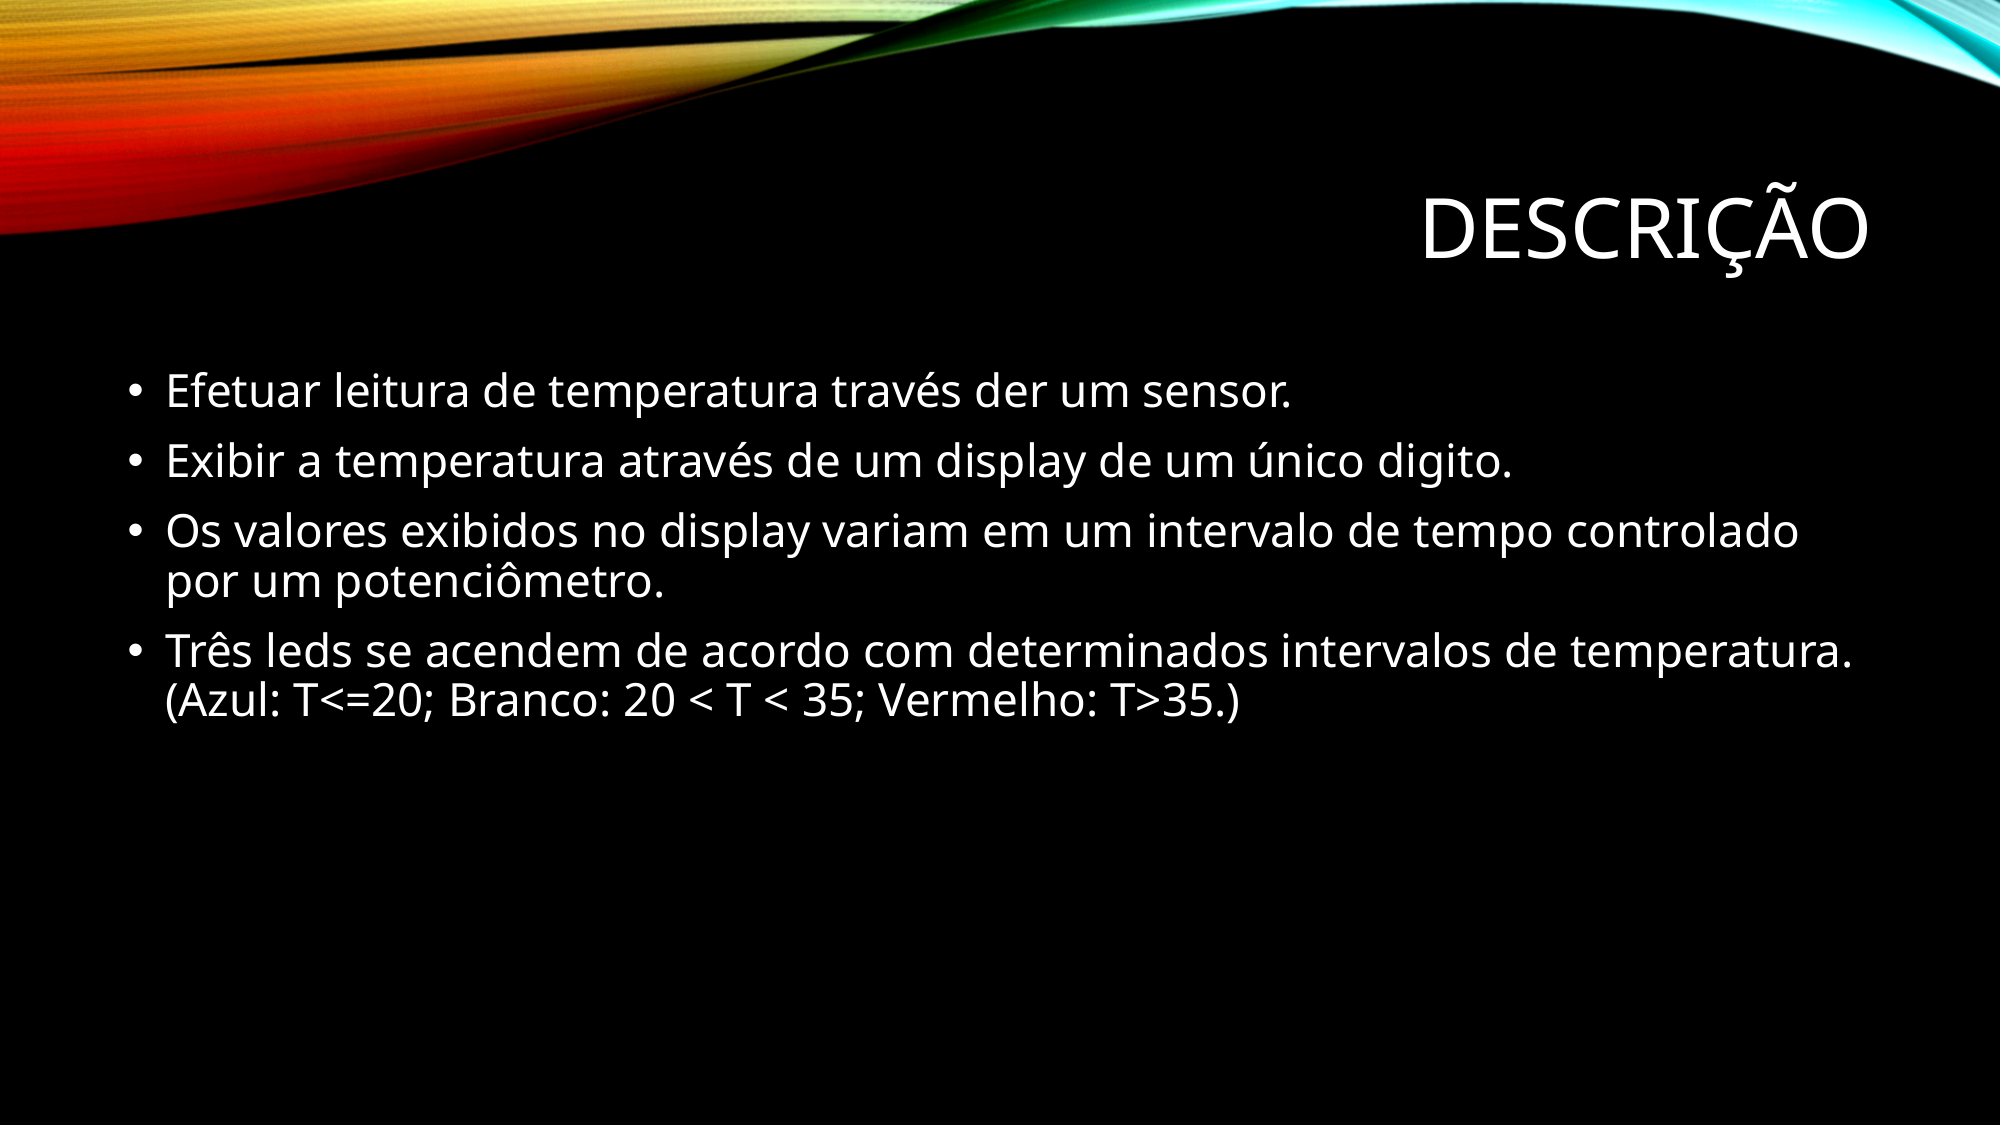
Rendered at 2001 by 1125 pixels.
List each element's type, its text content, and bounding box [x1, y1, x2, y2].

title Descrição [474, 125, 1888, 338]
list Efetuar leitura de temperatura través der um sensor. Exibir a temperatura através de um display de um único digito. Os valores exibidos no display variam em um intervalo de tempo controlado por um potenciômetro. Três leds se acendem de acordo com determinados intervalos de temperatura.(Azul: T<=20; Branco: 20 < T < 35; Vermelho: T>35.) [112, 360, 1888, 1021]
picture [0, 0, 2000, 237]
